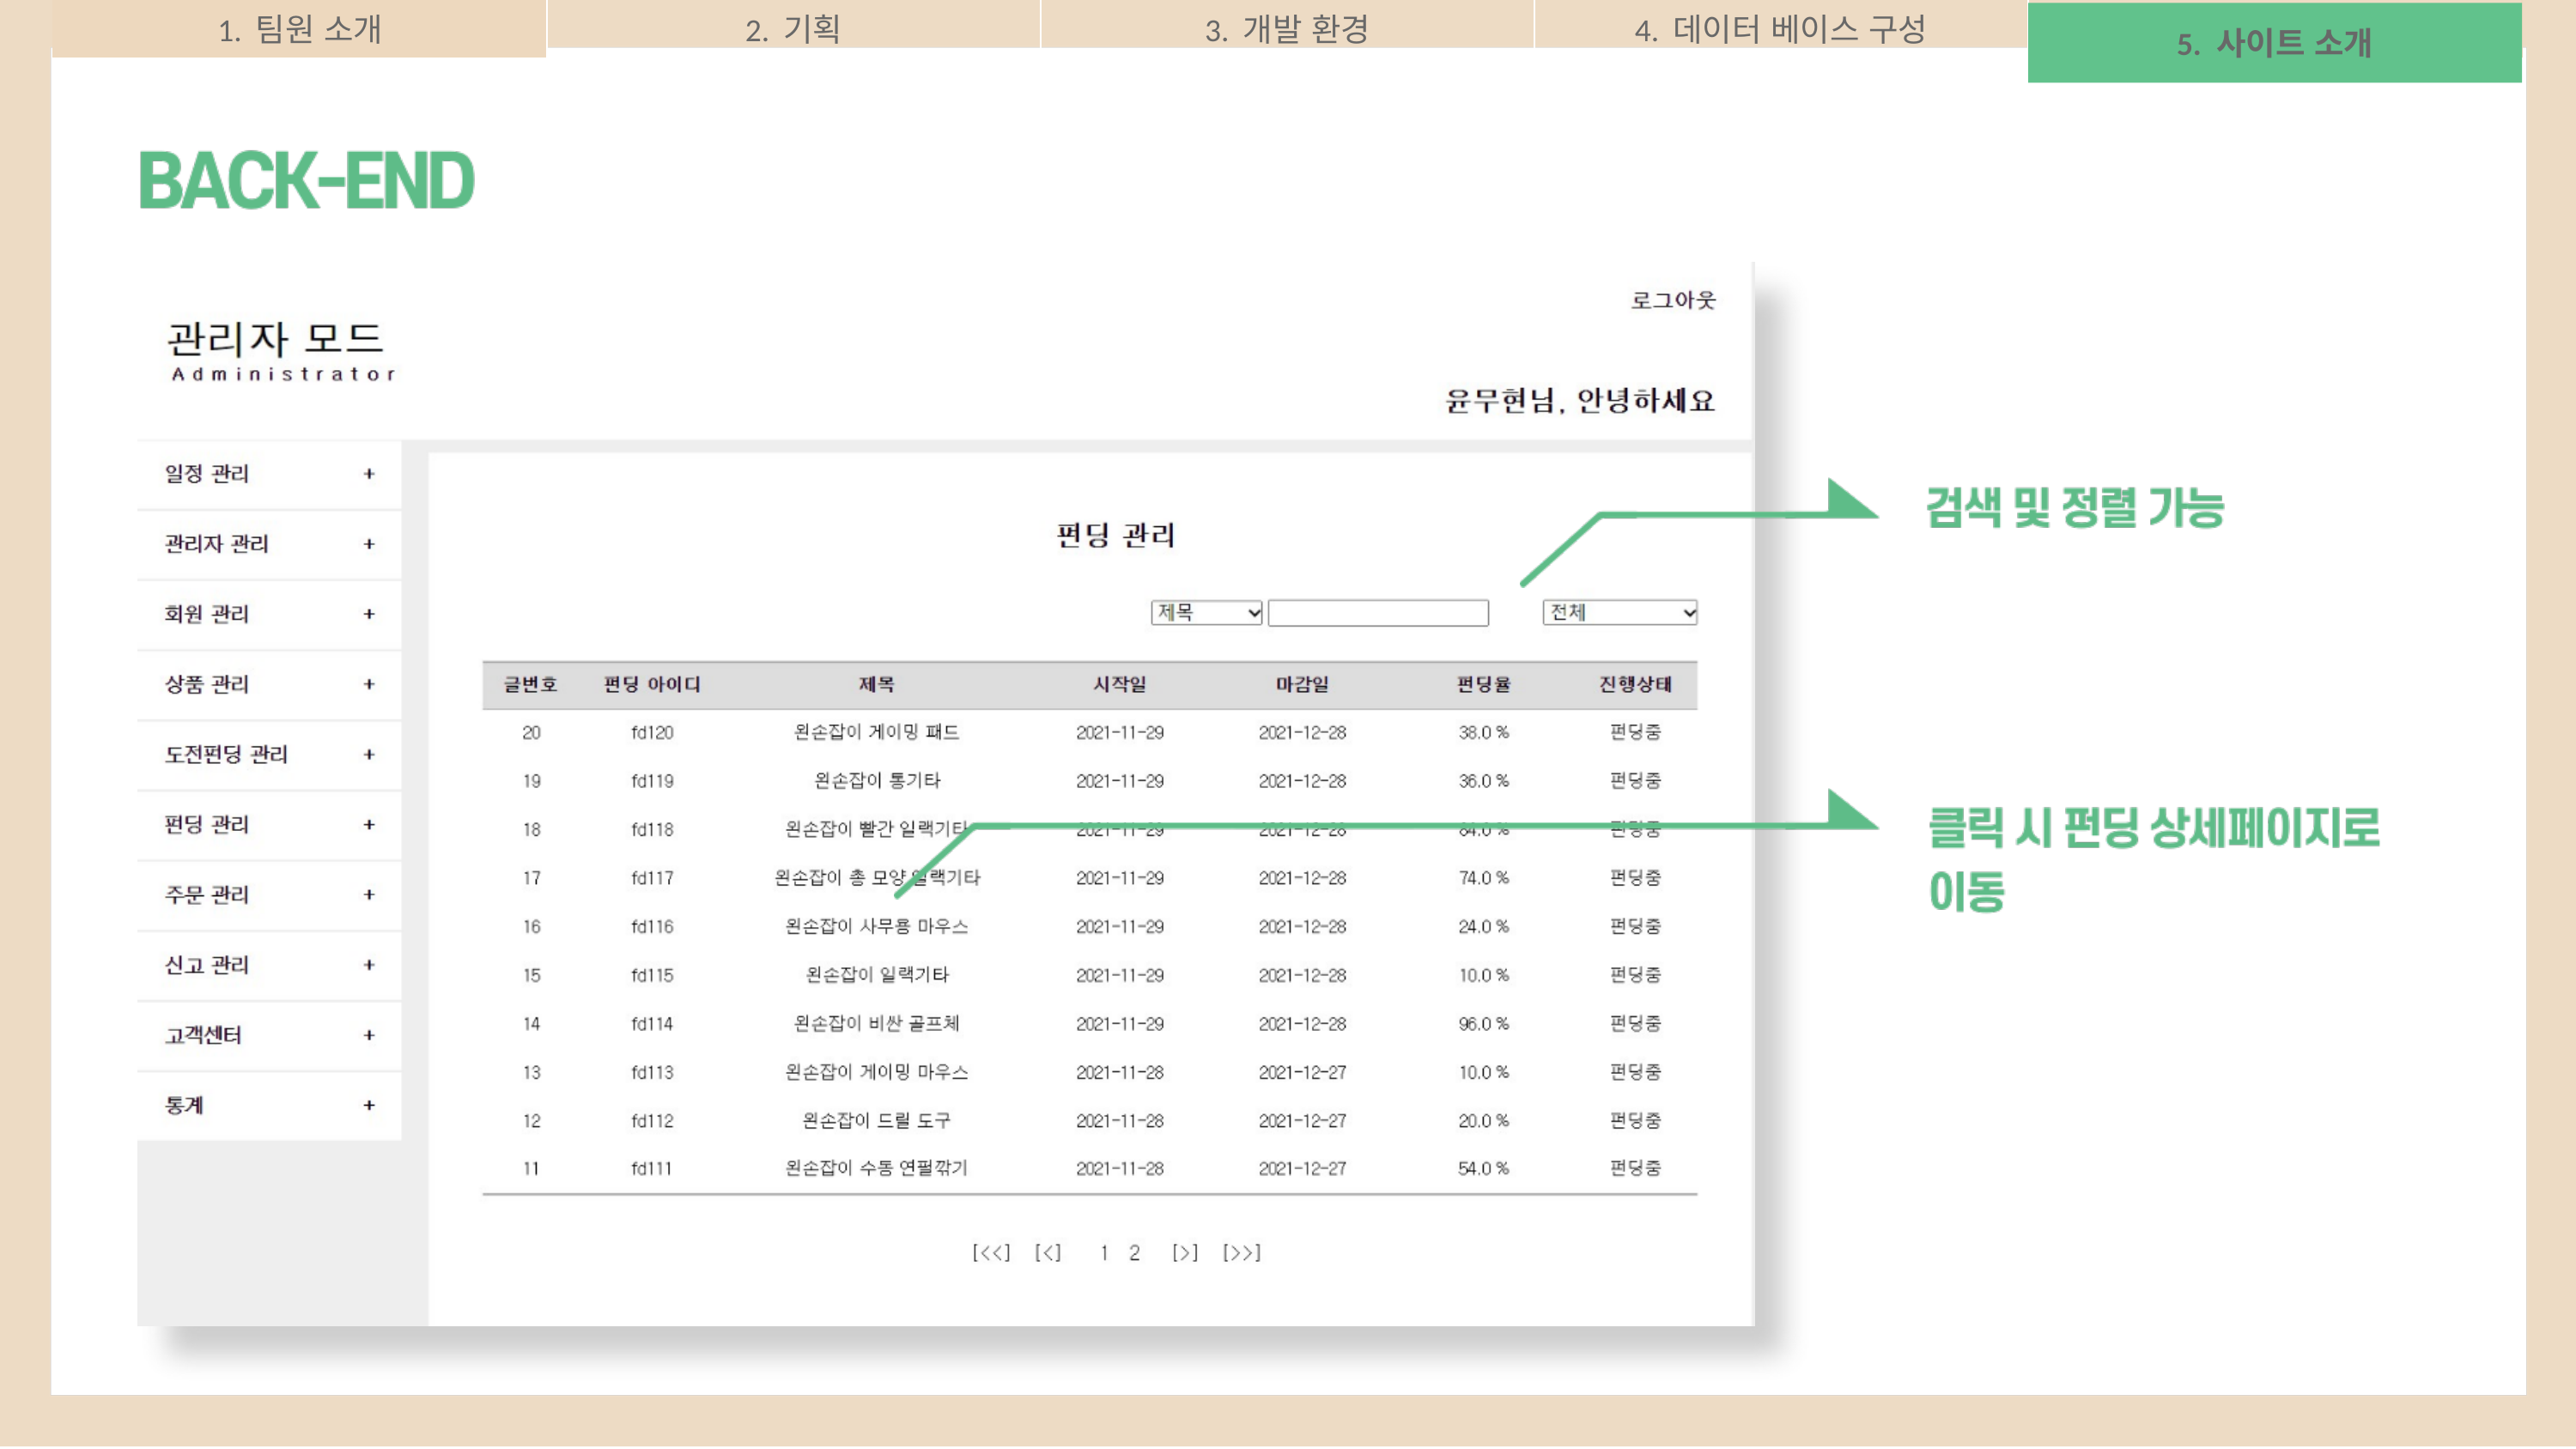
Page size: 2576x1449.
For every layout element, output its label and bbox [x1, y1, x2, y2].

picture [1921, 787, 2412, 941]
picture [1917, 470, 2246, 558]
text_box [137, 262, 1755, 1326]
text_box [894, 788, 1880, 900]
picture [126, 118, 511, 263]
text_box [0, 0, 2576, 1446]
text_box [1520, 477, 1880, 589]
